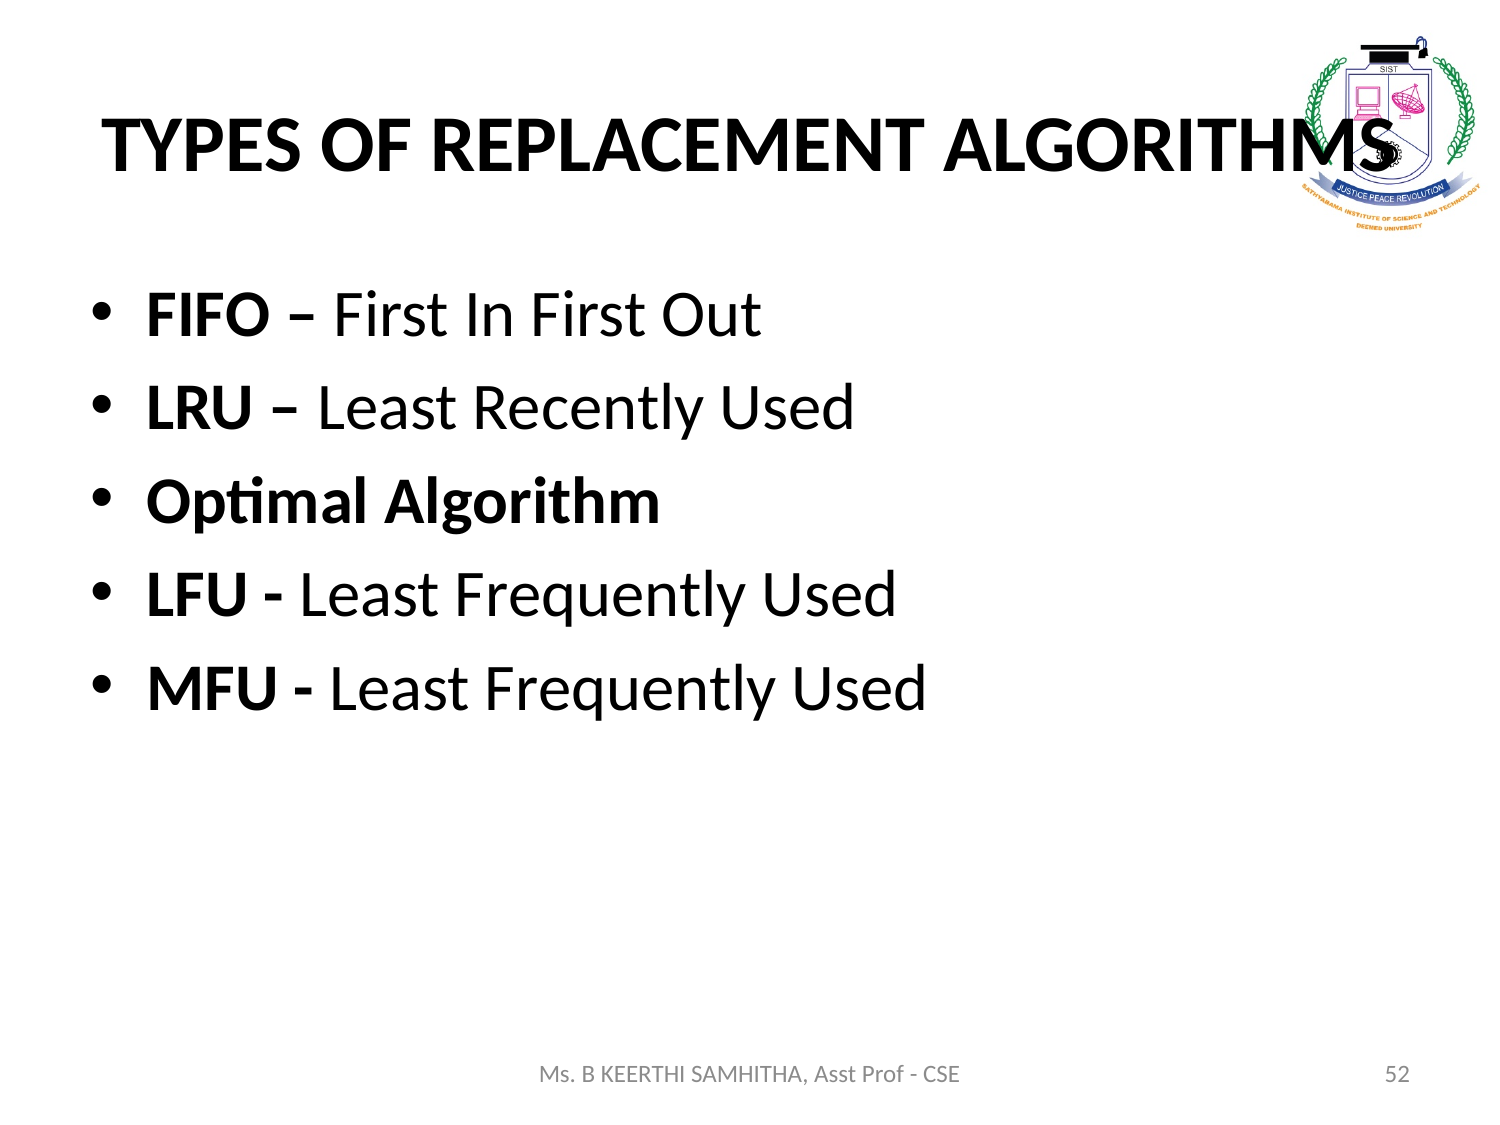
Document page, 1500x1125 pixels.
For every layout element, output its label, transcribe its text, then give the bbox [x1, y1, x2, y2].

slide_number 52 [1074, 1042, 1425, 1103]
list FIFO – First In First Out LRU – Least Recently Used Optimal Algorithm LFU - Least Frequently Used MFU - Least Frequently Used [75, 262, 1425, 1005]
footer Ms. B KEERTHI SAMHITHA, Asst Prof - CSE [512, 1042, 988, 1103]
picture [1280, 30, 1500, 251]
title TYPES OF REPLACEMENT ALGORITHMS [75, 45, 1425, 233]
